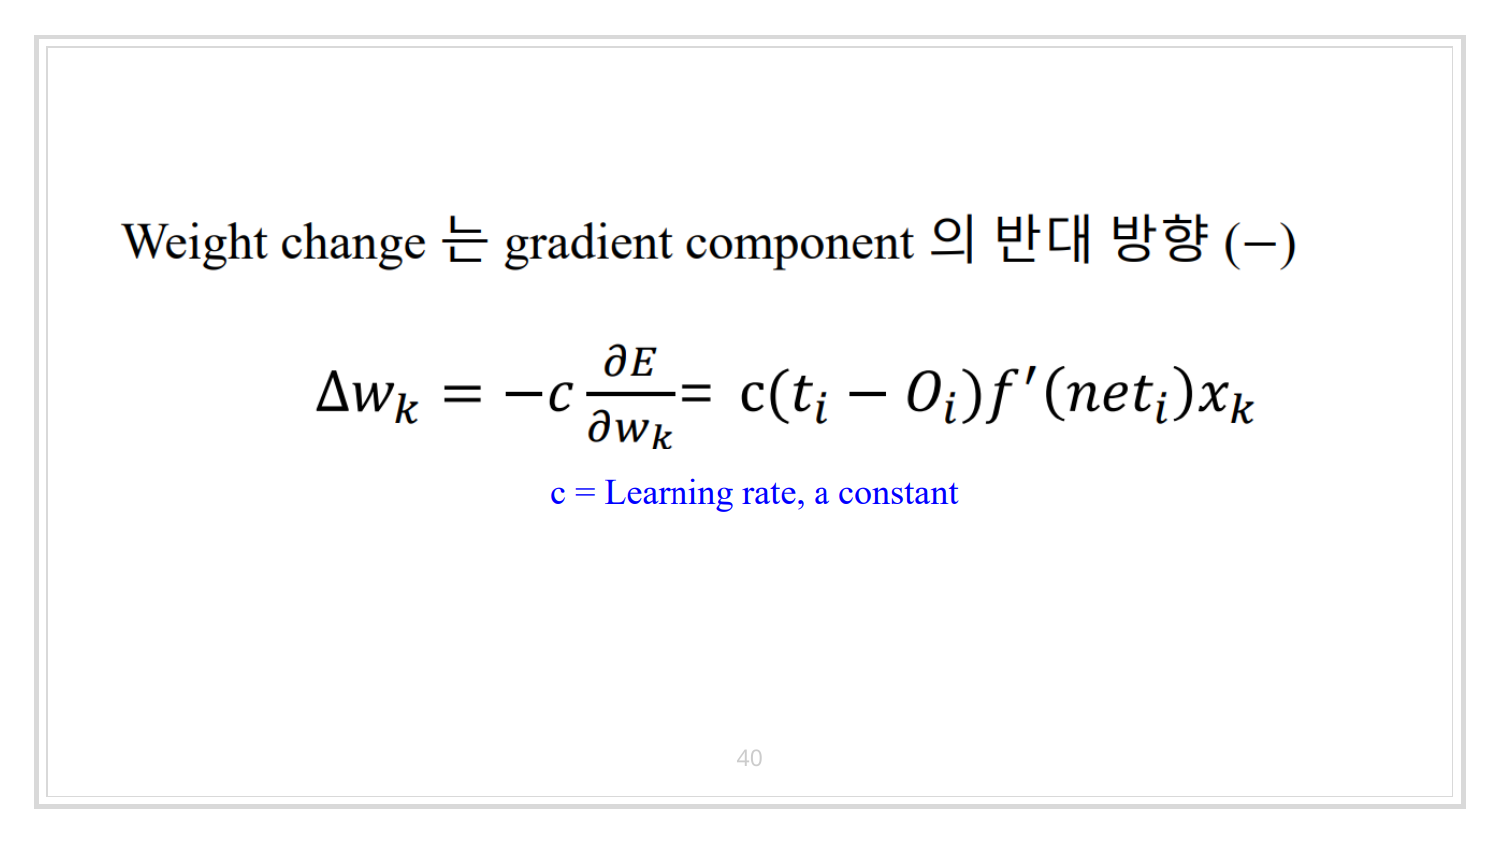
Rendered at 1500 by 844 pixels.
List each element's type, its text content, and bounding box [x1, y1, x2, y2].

picture [527, 458, 972, 533]
picture [111, 206, 1320, 449]
slide_number 40 [705, 725, 795, 790]
